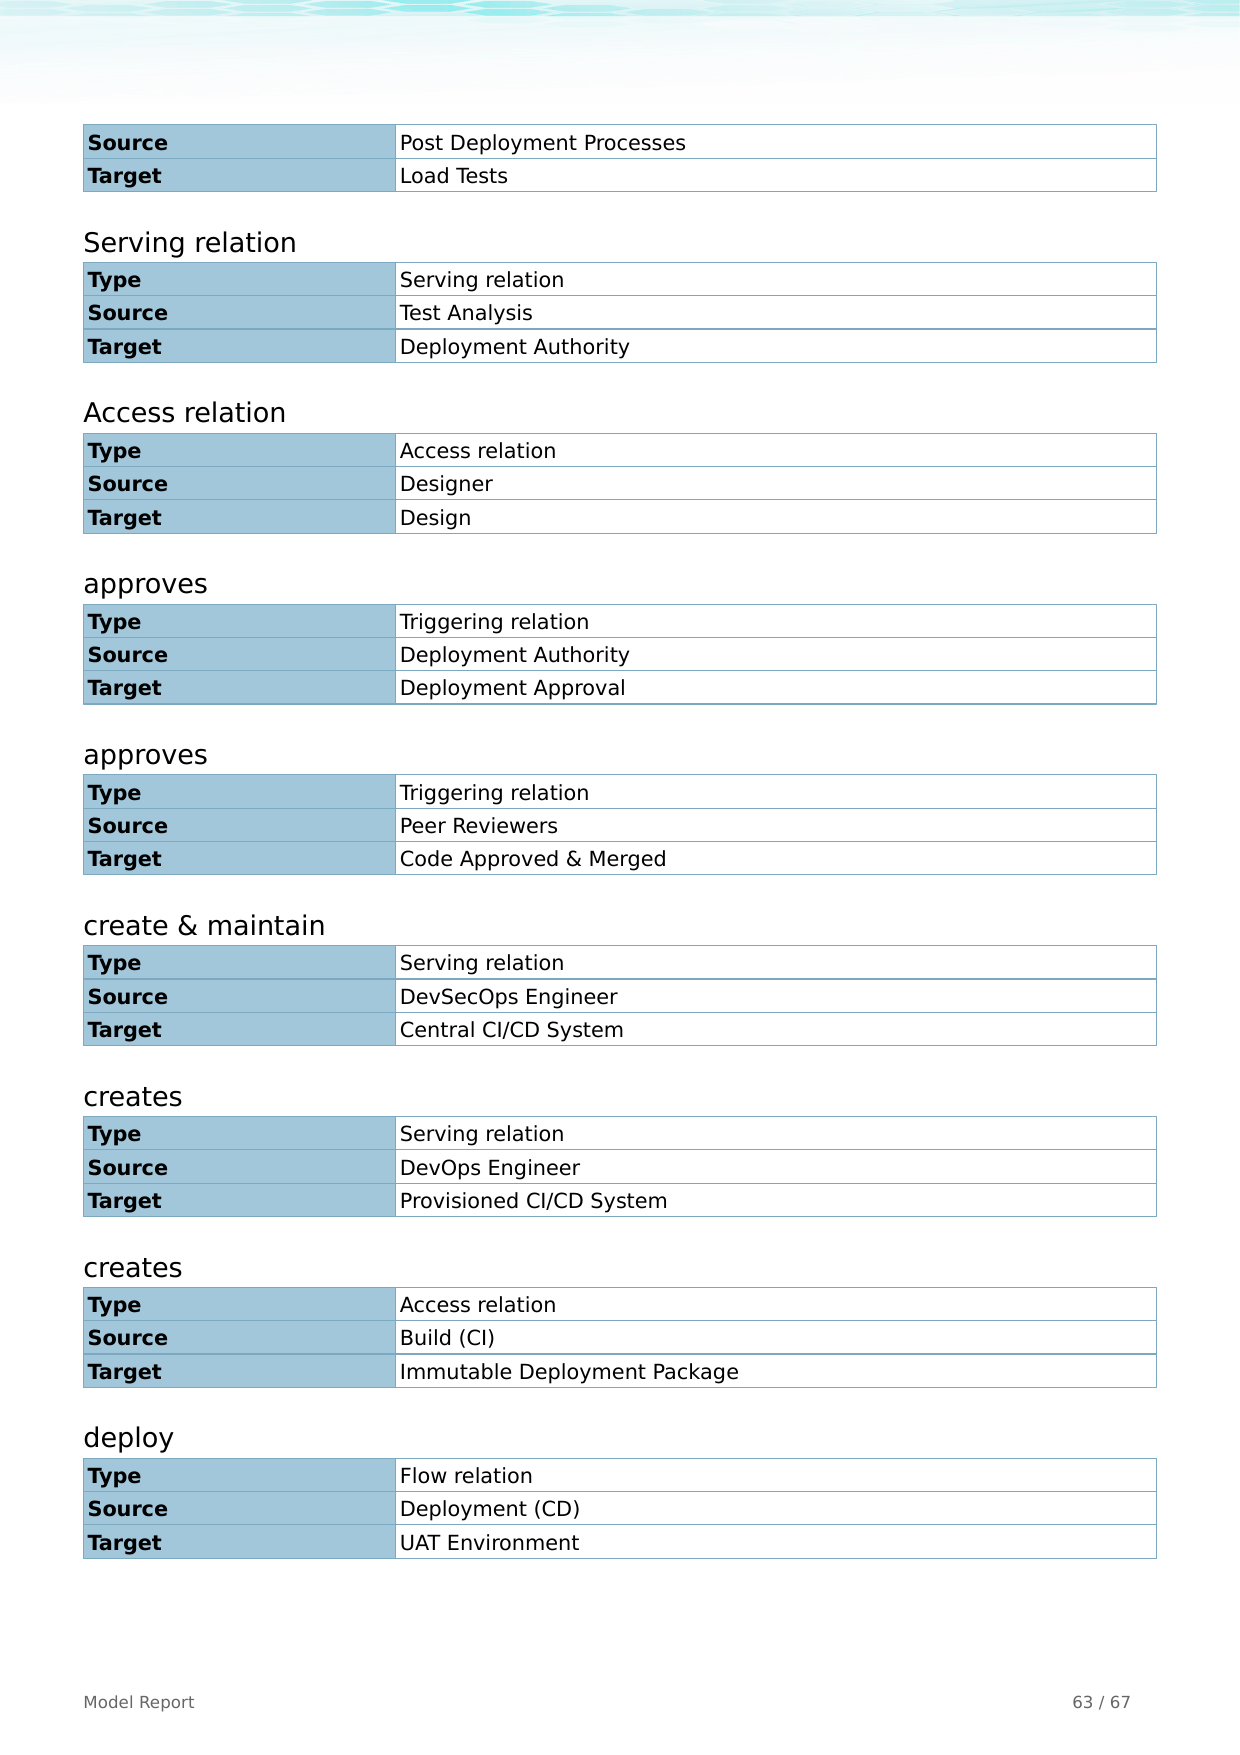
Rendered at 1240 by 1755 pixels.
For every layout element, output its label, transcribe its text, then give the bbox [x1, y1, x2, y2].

text_box Post Deployment Processes [396, 124, 1157, 158]
text_box Type [83, 945, 395, 979]
text_box Source [83, 808, 396, 841]
text_box approves [83, 737, 1157, 771]
text_box Serving relation [395, 262, 1157, 295]
text_box Provisioned CI/CD System [396, 1183, 1157, 1217]
text_box Serving relation [83, 224, 1157, 259]
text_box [83, 1458, 1157, 1559]
text_box Access relation [395, 433, 1157, 466]
text_box Triggering relation [395, 604, 1157, 637]
text_box DevSecOps Engineer [396, 979, 1157, 1012]
picture [0, 0, 1240, 105]
text_box Designer [396, 466, 1157, 499]
text_box Target [83, 499, 396, 534]
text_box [83, 1249, 1157, 1284]
text_box Serving relation [395, 945, 1157, 979]
text_box approves [83, 566, 1157, 600]
text_box Deployment Authority [396, 329, 1157, 363]
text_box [83, 1649, 1157, 1755]
text_box Code Approved & Merged [396, 841, 1157, 875]
text_box Source [83, 124, 396, 158]
text_box Target [83, 1012, 396, 1046]
text_box Source [83, 979, 396, 1012]
text_box Peer Reviewers [396, 808, 1157, 841]
text_box Triggering relation [395, 774, 1157, 808]
text_box Central CI/CD System [396, 1012, 1157, 1046]
text_box Type [83, 604, 395, 637]
text_box Deployment Authority [396, 637, 1157, 670]
text_box creates [83, 1079, 1157, 1113]
text_box Type [83, 262, 395, 295]
text_box Source [83, 295, 396, 329]
text_box Deployment Approval [396, 670, 1157, 704]
text_box Design [396, 499, 1157, 534]
text_box DevOps Engineer [396, 1149, 1157, 1183]
text_box Type [83, 1116, 395, 1149]
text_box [83, 1420, 1157, 1454]
text_box Type [83, 433, 395, 466]
text_box Serving relation [395, 1116, 1157, 1149]
text_box Access relation [83, 395, 1157, 430]
text_box Target [83, 670, 396, 704]
text_box Source [83, 466, 396, 499]
text_box Target [83, 329, 396, 363]
text_box Source [83, 637, 396, 670]
text_box create & maintain [83, 908, 1157, 942]
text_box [83, 1287, 1157, 1388]
text_box Target [83, 841, 396, 875]
text_box Target [83, 158, 396, 192]
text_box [83, 1149, 396, 1217]
text_box Type [83, 774, 395, 808]
text_box Test Analysis [396, 295, 1157, 329]
text_box Load Tests [396, 158, 1157, 192]
